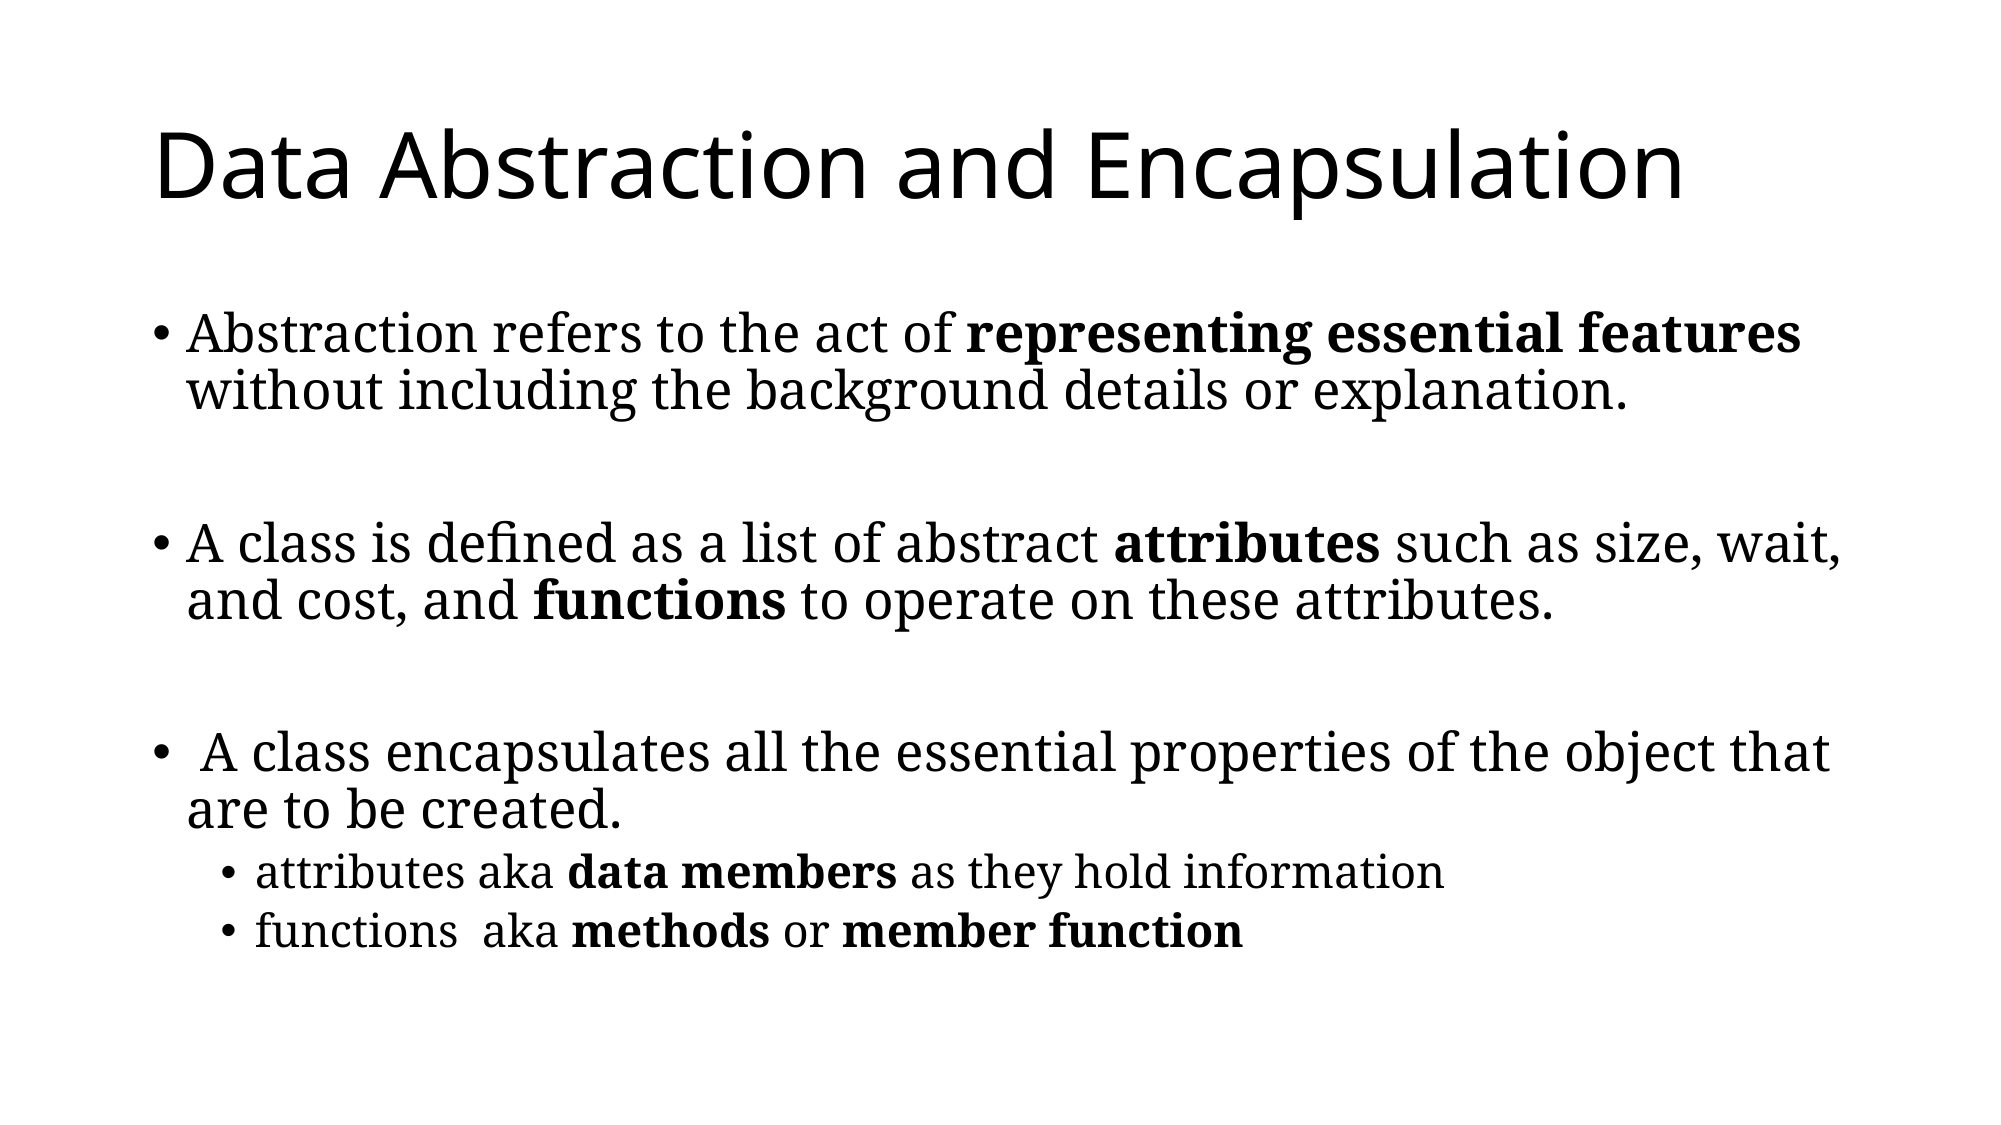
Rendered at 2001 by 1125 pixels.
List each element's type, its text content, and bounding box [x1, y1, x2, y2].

list Abstraction refers to the act of representing essential features without including the background details or explanation. A class is defined as a list of abstract attributes such as size, wait, and cost, and functions to operate on these attributes. A class encapsulates all the essential properties of the object that are to be created. attributes aka data members as they hold information functions aka methods or member function [137, 299, 1863, 1014]
title Data Abstraction and Encapsulation [137, 59, 1863, 278]
